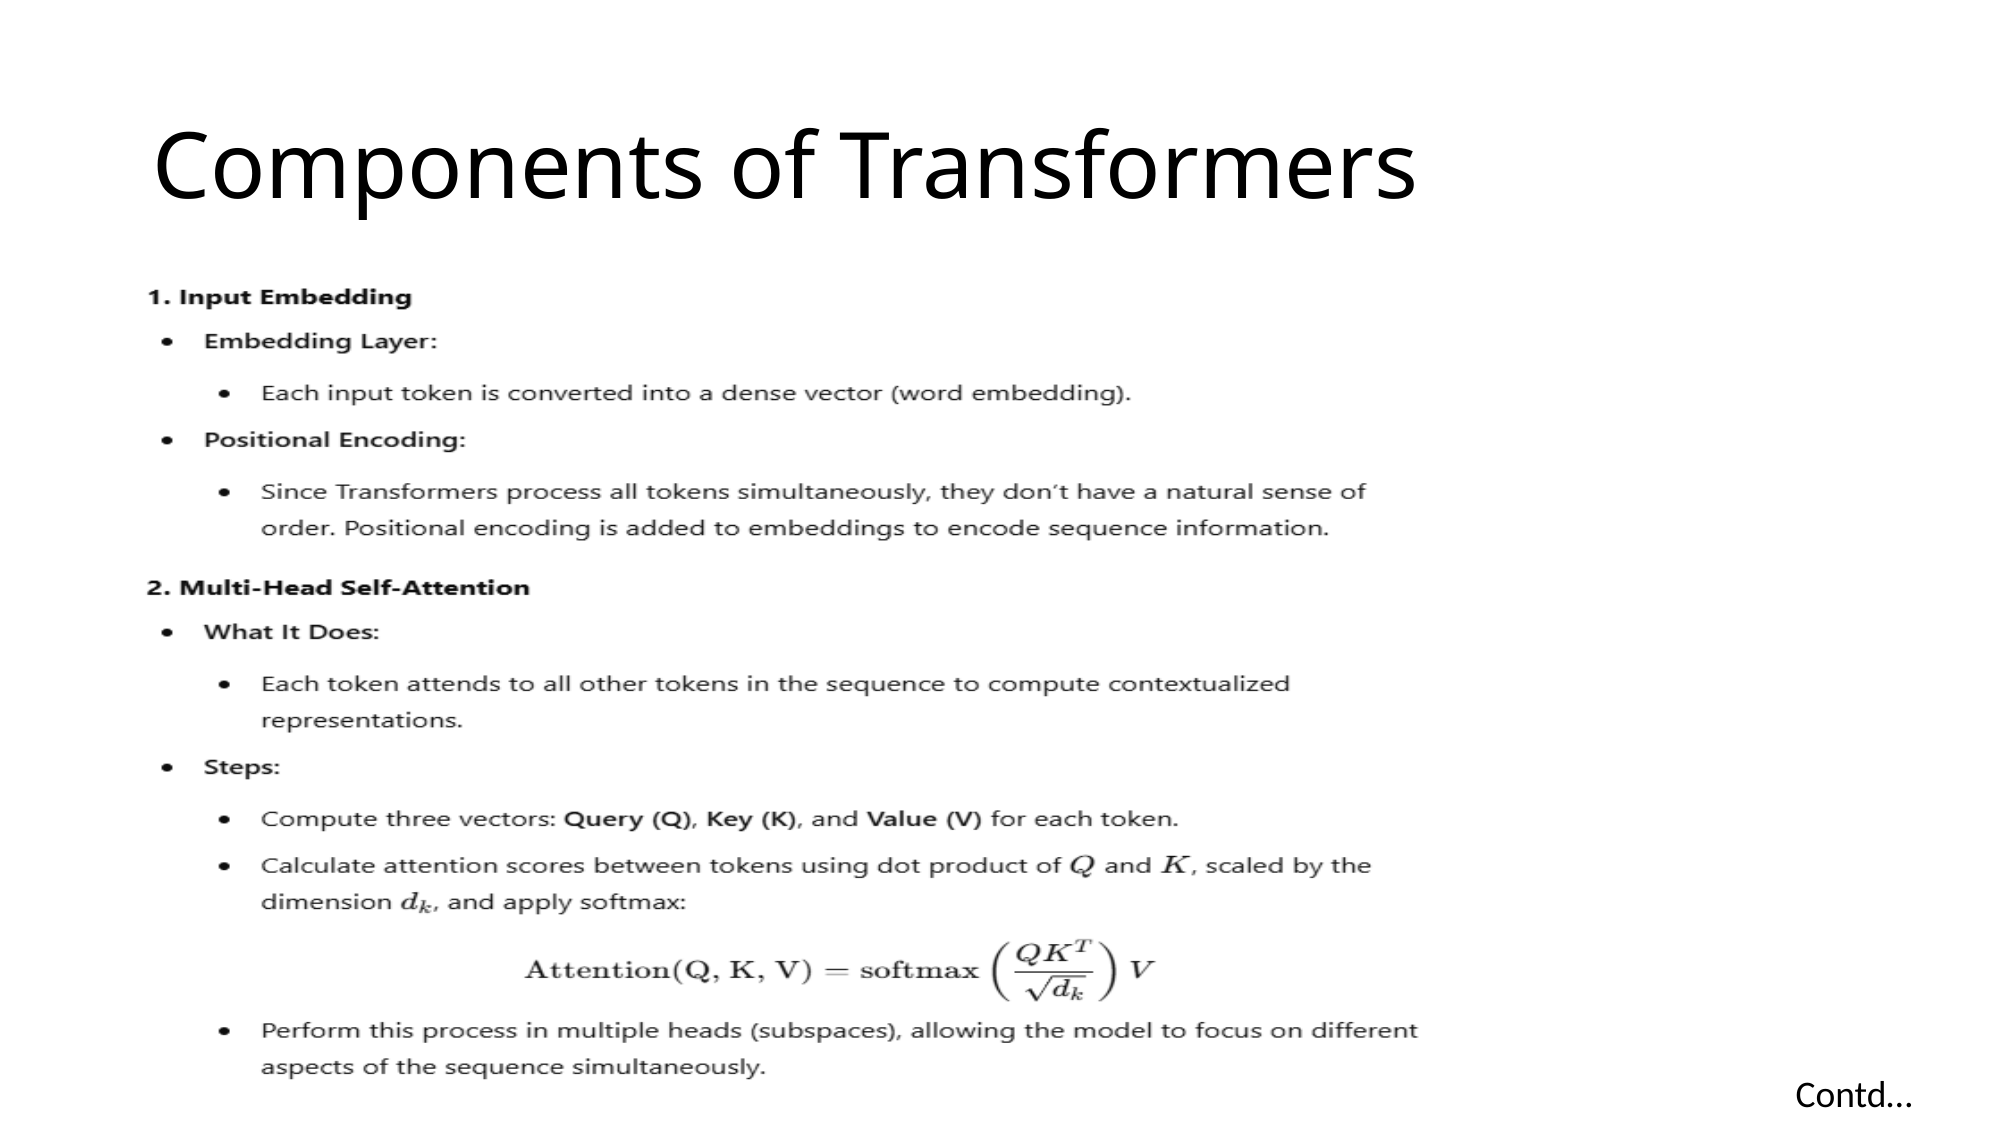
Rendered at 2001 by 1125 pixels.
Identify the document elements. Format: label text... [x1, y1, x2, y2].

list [137, 277, 1478, 1091]
text_box Contd… [1780, 1062, 1981, 1123]
title Components of Transformers [137, 59, 1863, 278]
